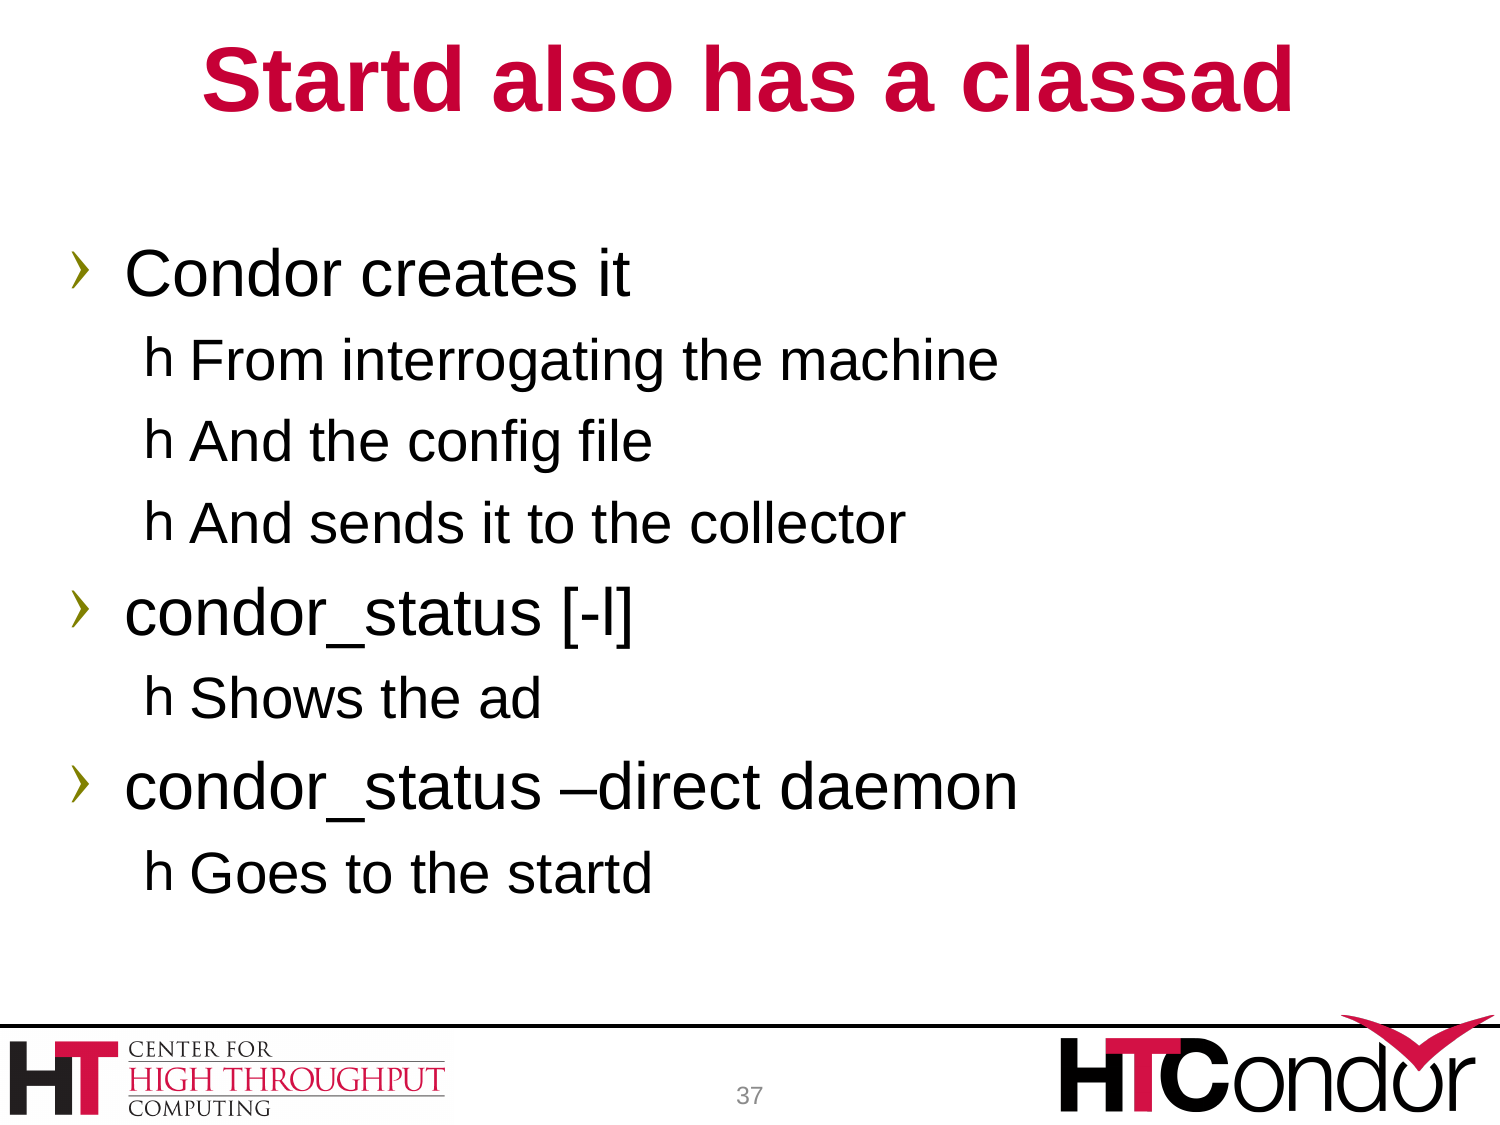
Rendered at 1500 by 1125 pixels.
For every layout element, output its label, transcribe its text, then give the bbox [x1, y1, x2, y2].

title Startd also has a classad [0, 0, 1500, 150]
list Condor creates it From interrogating the machine And the config file And sends it to the collector condor_status [-l] Shows the ad condor_status –direct daemon Goes to the startd [52, 222, 1431, 916]
picture [1055, 1014, 1500, 1119]
picture [0, 1029, 454, 1125]
slide_number 37 [575, 1065, 925, 1125]
